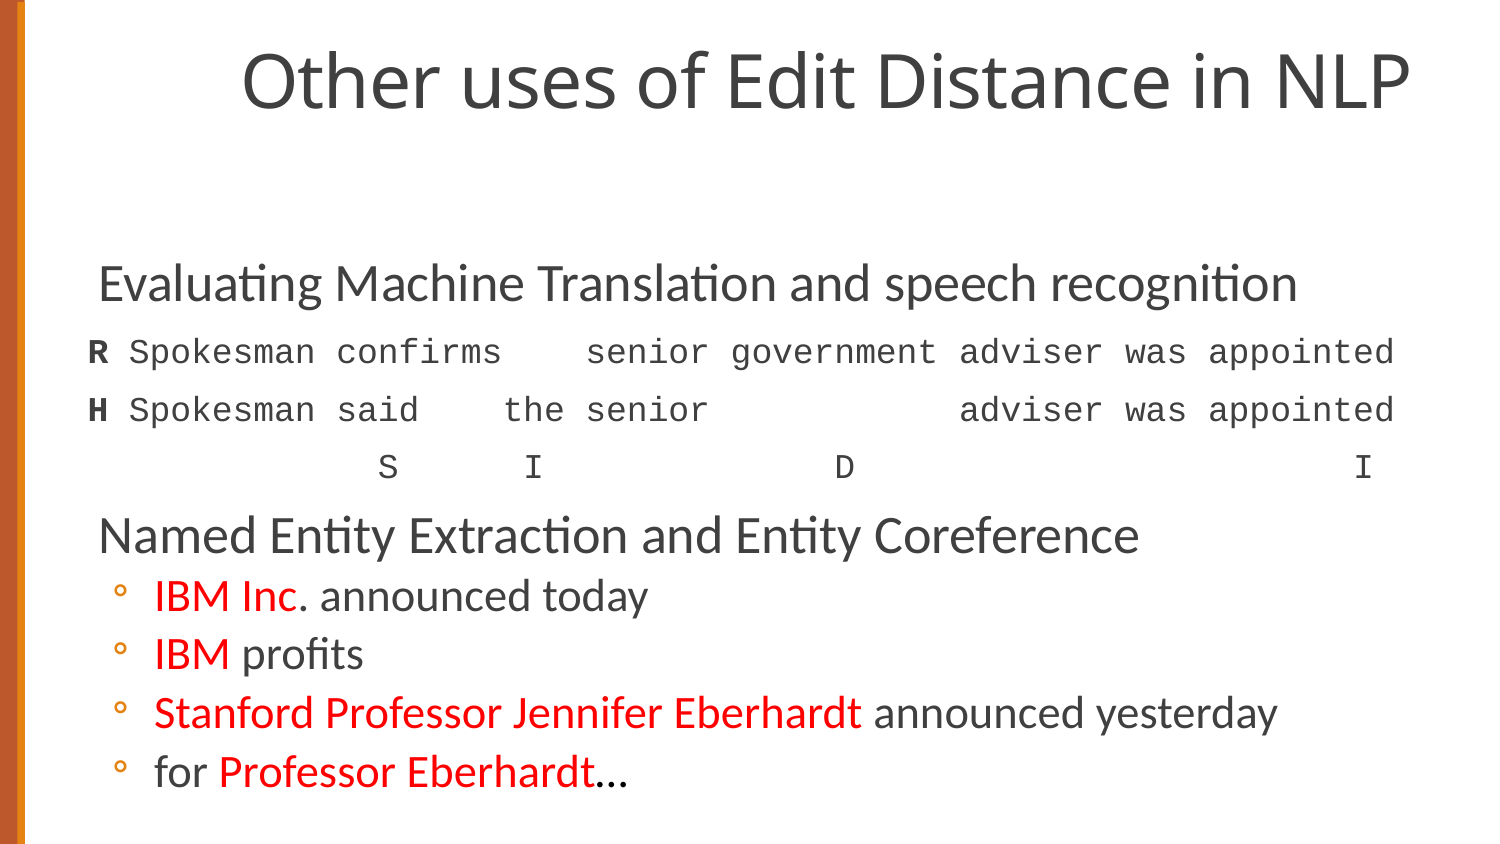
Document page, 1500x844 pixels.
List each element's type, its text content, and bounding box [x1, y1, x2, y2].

list Evaluating Machine Translation and speech recognition R Spokesman confirms senior government adviser was appointed H Spokesman said the senior adviser was appointed S I D I Named Entity Extraction and Entity Coreference IBM Inc. announced today IBM profits Stanford Professor Jennifer Eberhardt announced yesterday for Professor Eberhardt… [87, 246, 1500, 810]
title Other uses of Edit Distance in NLP [225, 9, 1450, 132]
